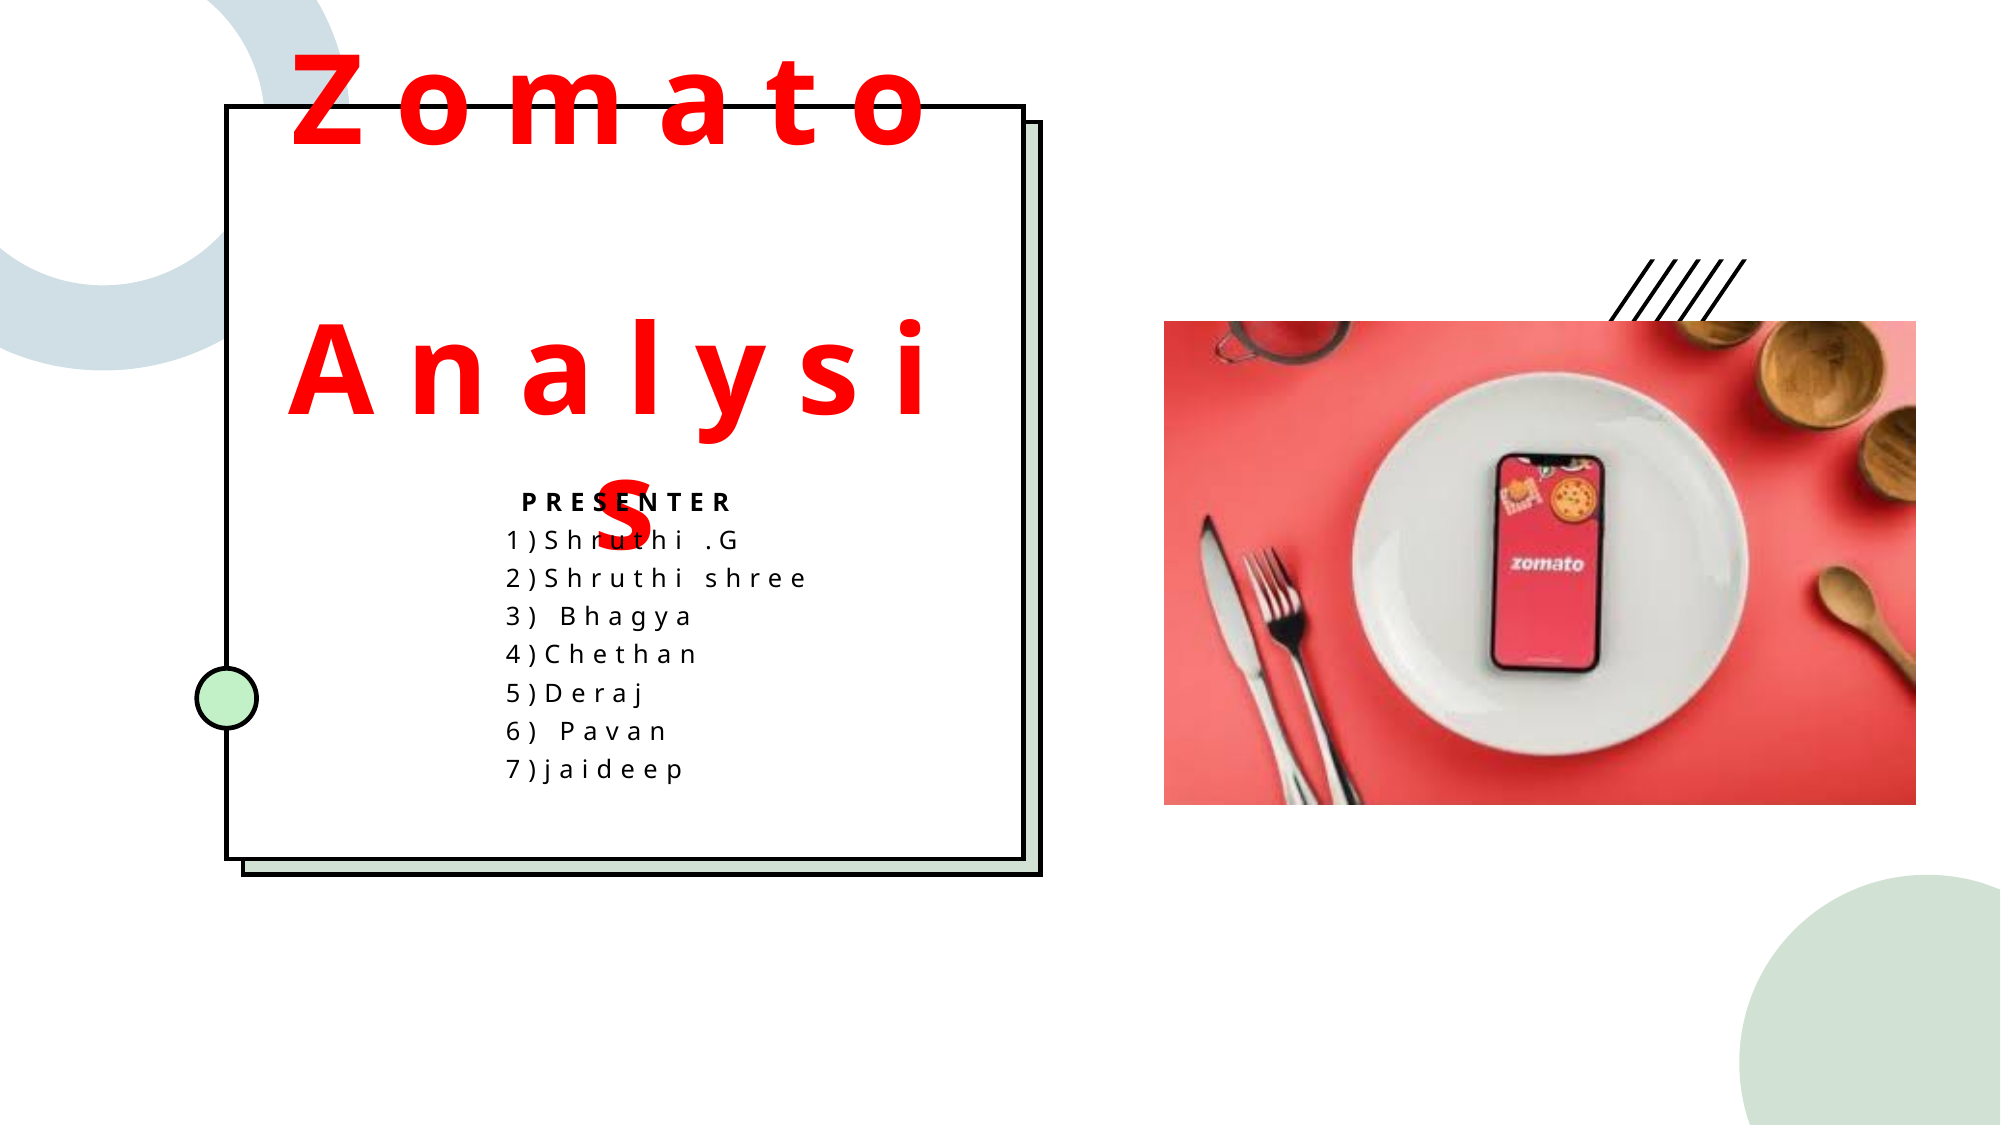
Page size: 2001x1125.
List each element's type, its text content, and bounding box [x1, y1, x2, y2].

title Zomato Analysis [249, 131, 1001, 482]
subtitle PRESENTER 1)Shruthi .G 2)Shruthi shree 3) Bhagya 4)Chethan 5)Deraj 6) Pavan 7)jaideep [249, 482, 1001, 833]
picture [1163, 320, 1916, 806]
